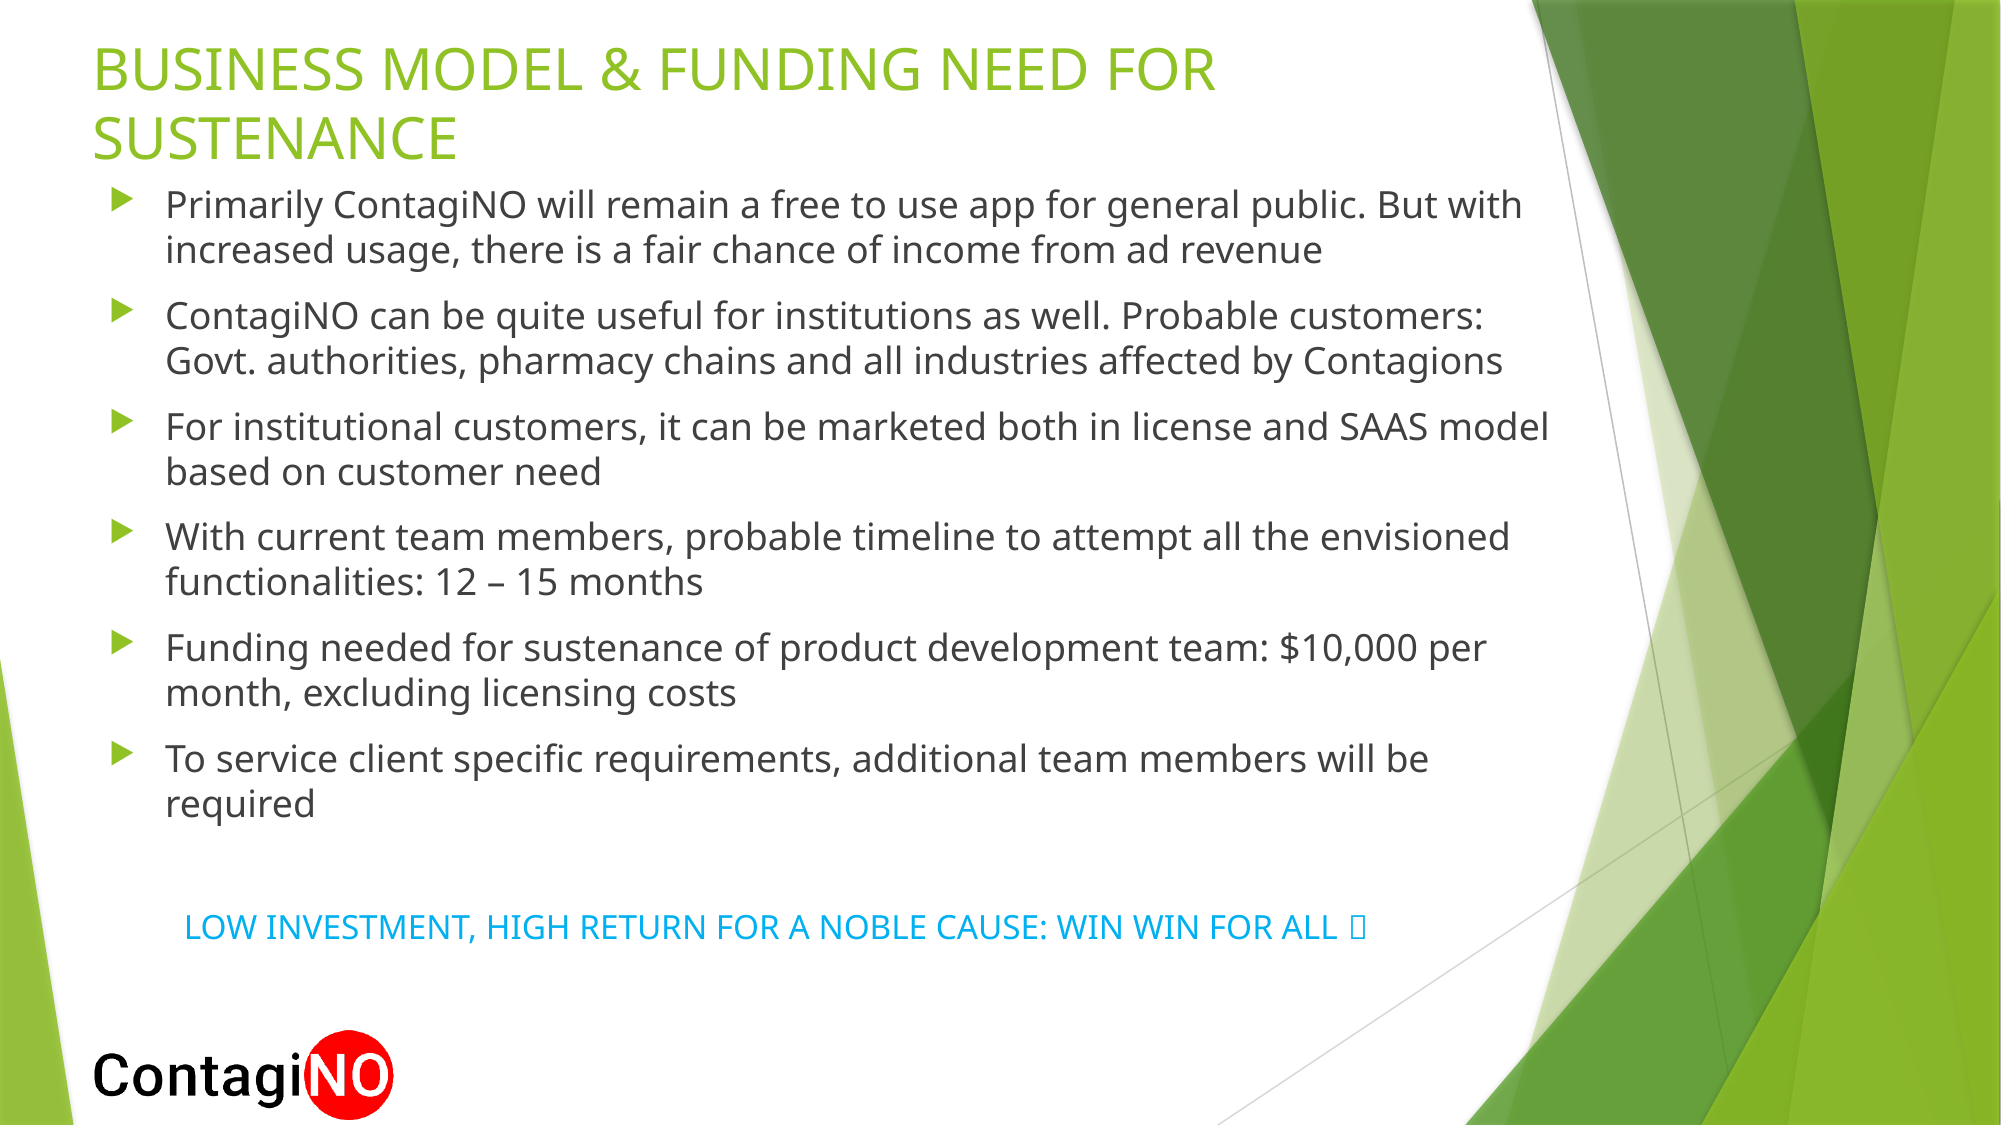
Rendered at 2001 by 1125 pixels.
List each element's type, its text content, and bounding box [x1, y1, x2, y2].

title BUSINESS MODEL & FUNDING NEED FOR SUSTENANCE [77, 24, 1560, 173]
list Primarily ContagiNO will remain a free to use app for general public. But with increased usage, there is a fair chance of income from ad revenue ContagiNO can be quite useful for institutions as well. Probable customers: Govt. authorities, pharmacy chains and all industries affected by Contagions For institutional customers, it can be marketed both in license and SAAS model based on customer need With current team members, probable timeline to attempt all the envisioned functionalities: 12 – 15 months Funding needed for sustenance of product development team: $10,000 per month, excluding licensing costs To service client specific requirements, additional team members will be required LOW INVESTMENT, HIGH RETURN FOR A NOBLE CAUSE: WIN WIN FOR ALL  [93, 173, 1570, 976]
picture [85, 1029, 400, 1121]
